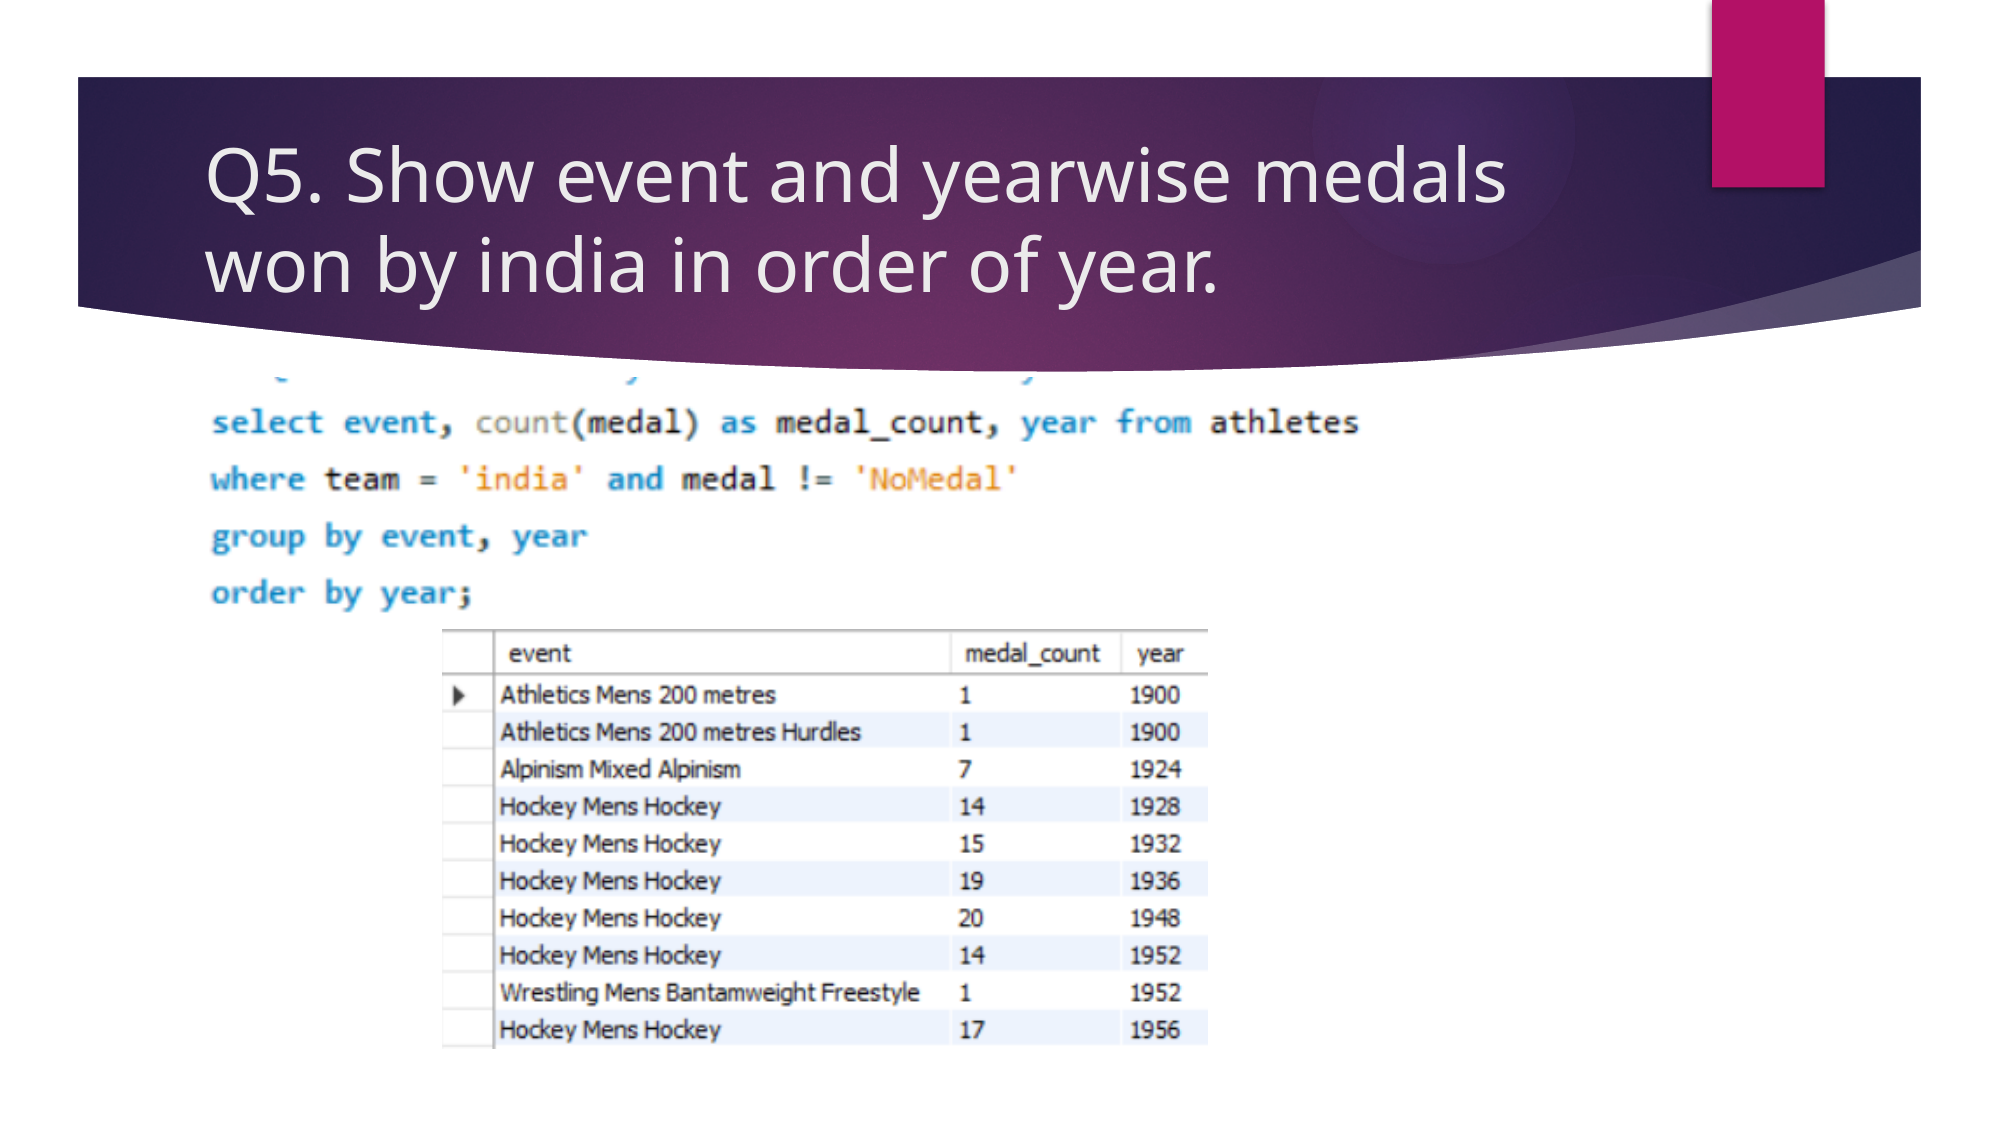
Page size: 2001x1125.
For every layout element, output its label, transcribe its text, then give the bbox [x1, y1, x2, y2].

title Q5. Show event and yearwise medals won by india in order of year. [189, 159, 1627, 276]
picture [189, 377, 1385, 1049]
